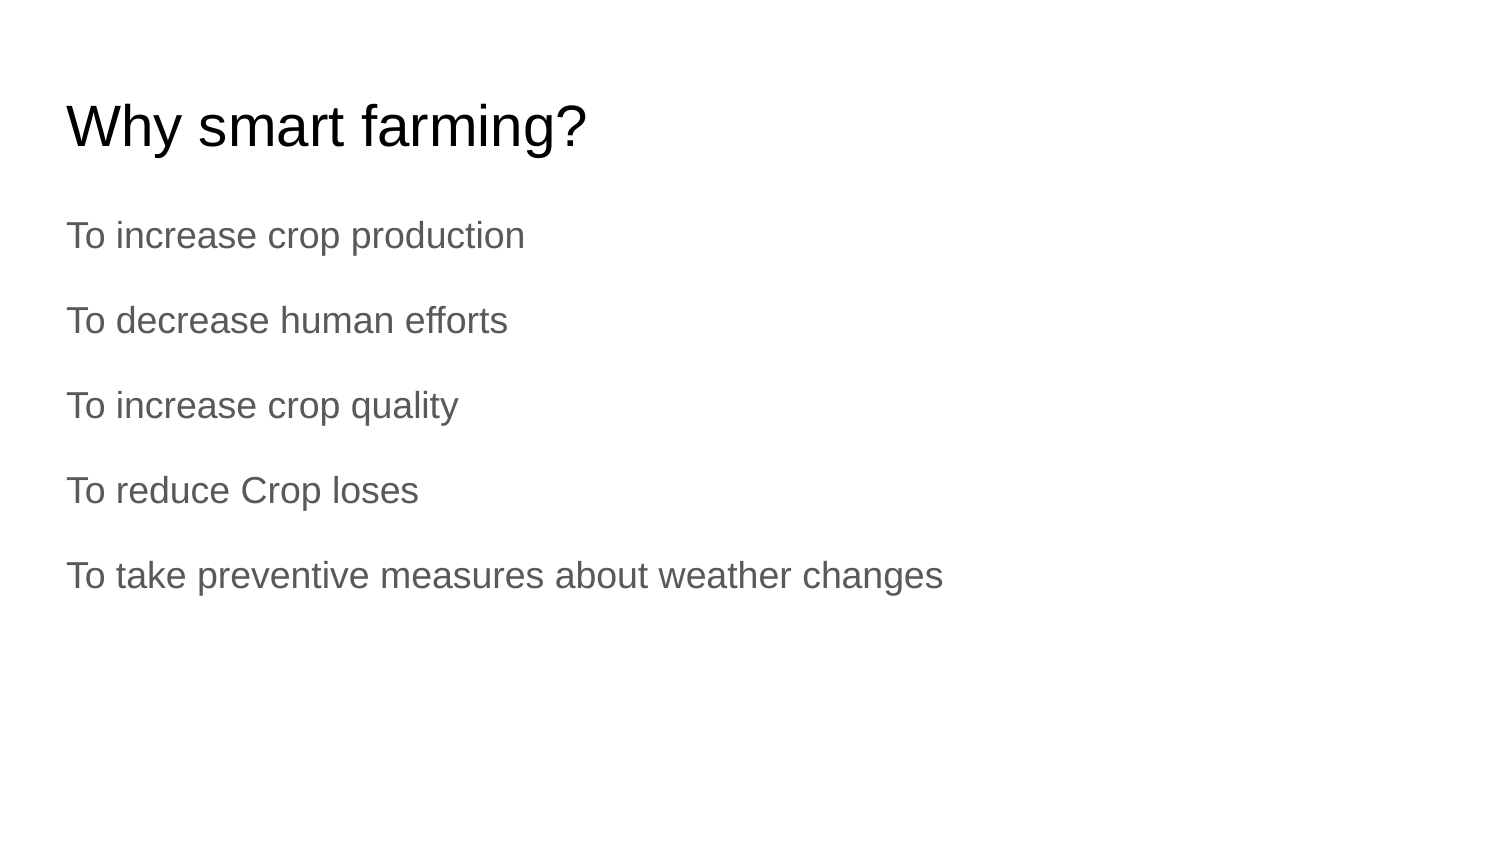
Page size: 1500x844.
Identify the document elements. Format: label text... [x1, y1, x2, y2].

title Why smart farming? [51, 72, 1449, 167]
list To increase crop production To decrease human efforts To increase crop quality To reduce Crop loses To take preventive measures about weather changes [51, 189, 1449, 750]
